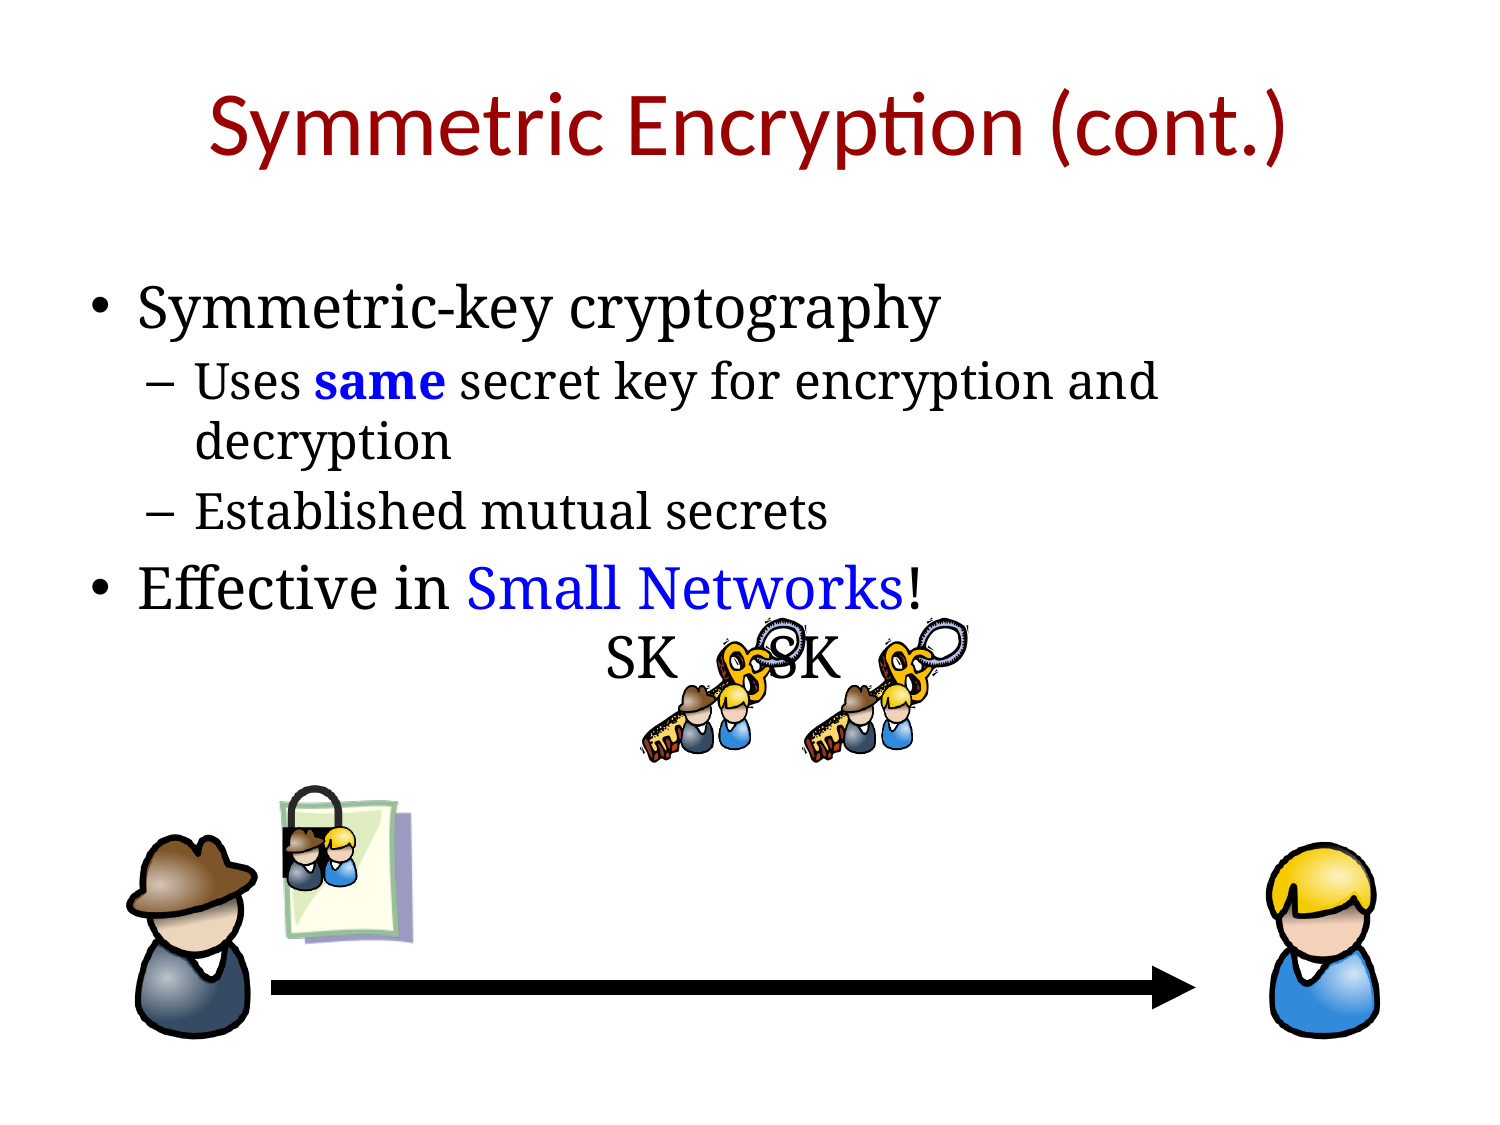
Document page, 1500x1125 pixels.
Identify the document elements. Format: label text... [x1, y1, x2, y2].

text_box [720, 612, 972, 763]
list Symmetric-key cryptography Uses same secret key for encryption and decryption Established mutual secrets Effective in Small Networks! [75, 262, 1425, 1005]
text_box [558, 612, 718, 763]
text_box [258, 774, 372, 892]
picture [83, 799, 421, 1042]
picture [1220, 837, 1426, 1042]
title Symmetric Encryption (cont.) [75, 24, 1425, 213]
